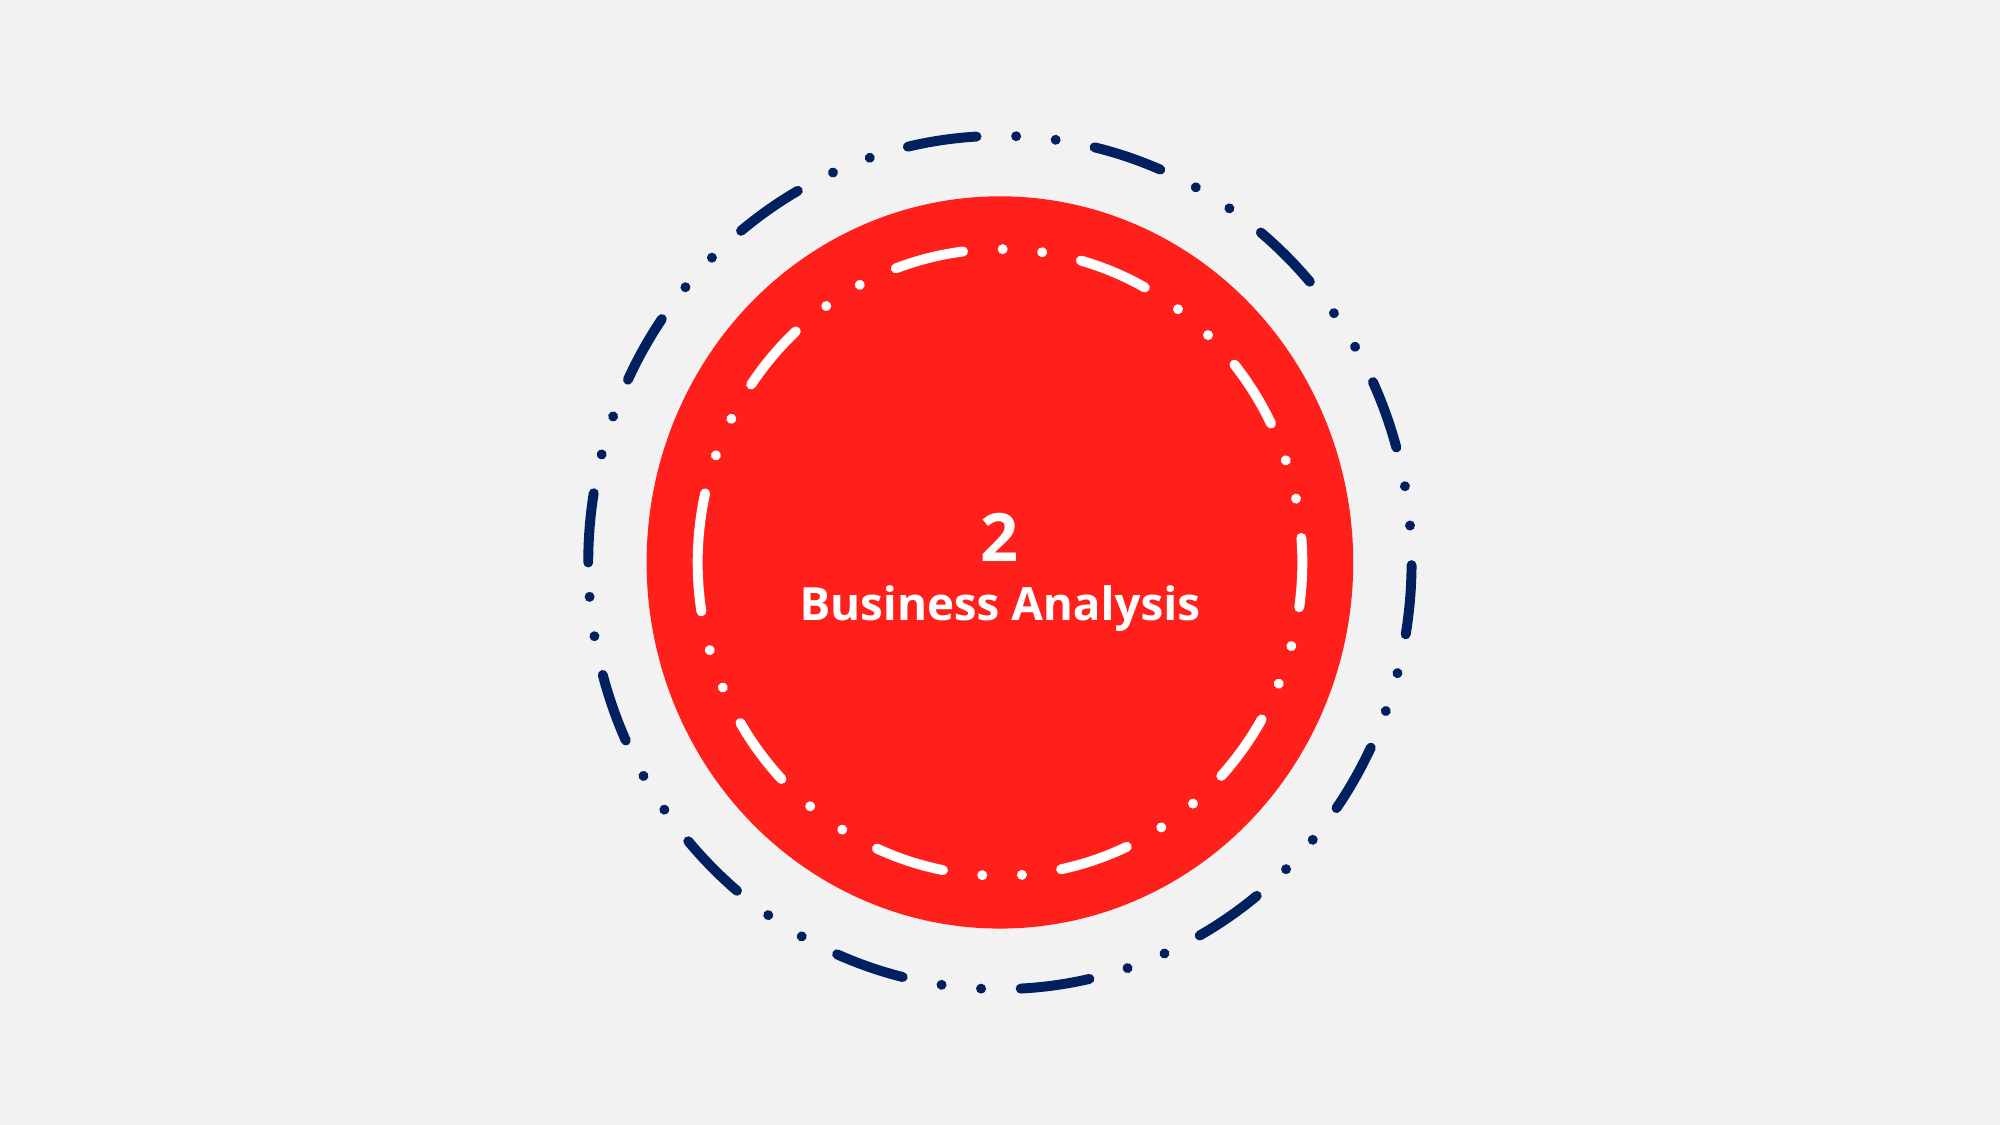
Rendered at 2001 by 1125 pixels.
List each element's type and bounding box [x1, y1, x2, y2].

text_box [696, 248, 1304, 877]
text_box [587, 134, 1413, 991]
